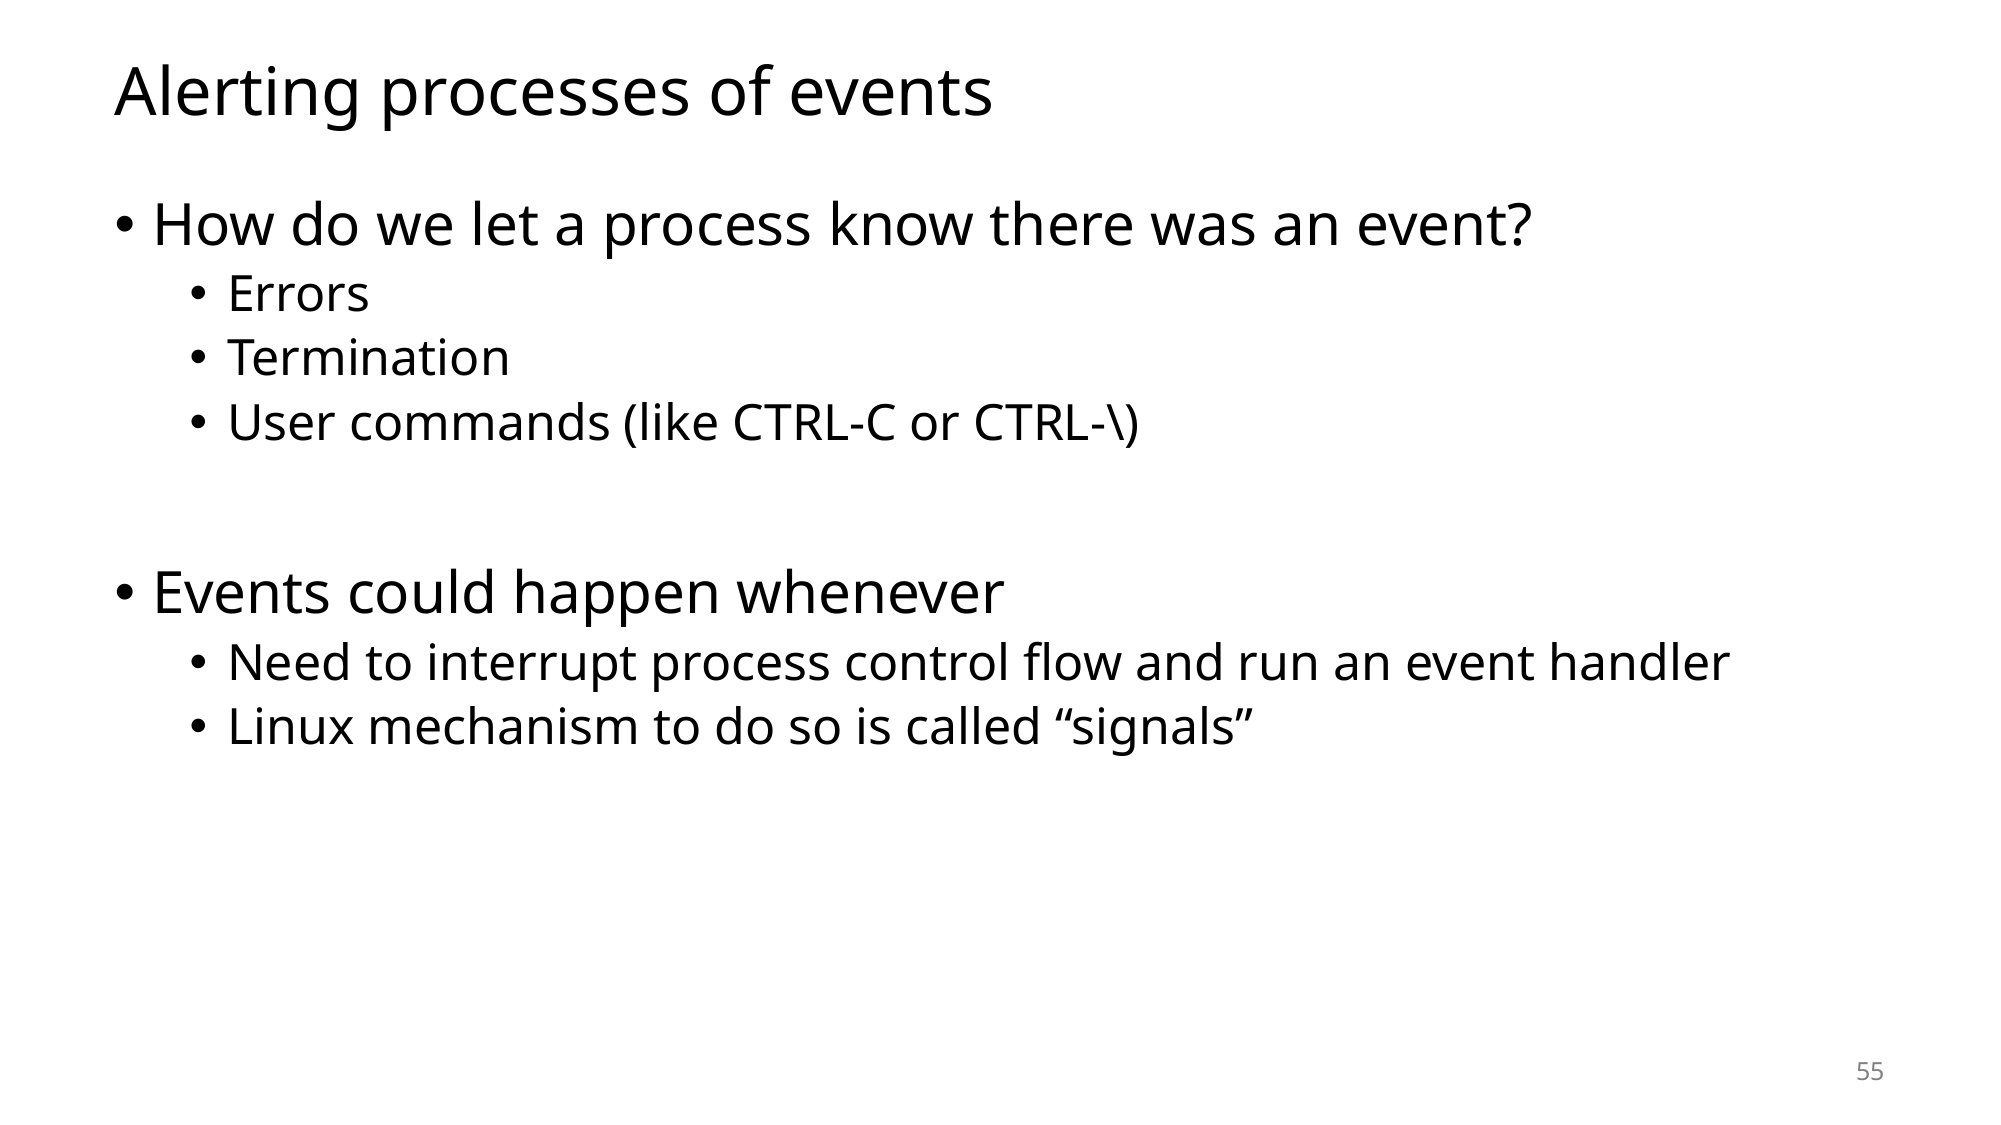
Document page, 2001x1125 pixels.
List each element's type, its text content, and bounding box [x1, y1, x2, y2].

slide_number 55 [1749, 1042, 1900, 1103]
list How do we let a process know there was an event? Errors Termination User commands (like CTRL-C or CTRL-\) Events could happen whenever Need to interrupt process control flow and run an event handler Linux mechanism to do so is called “signals” [99, 187, 1900, 1013]
title Alerting processes of events [99, 37, 1900, 150]
